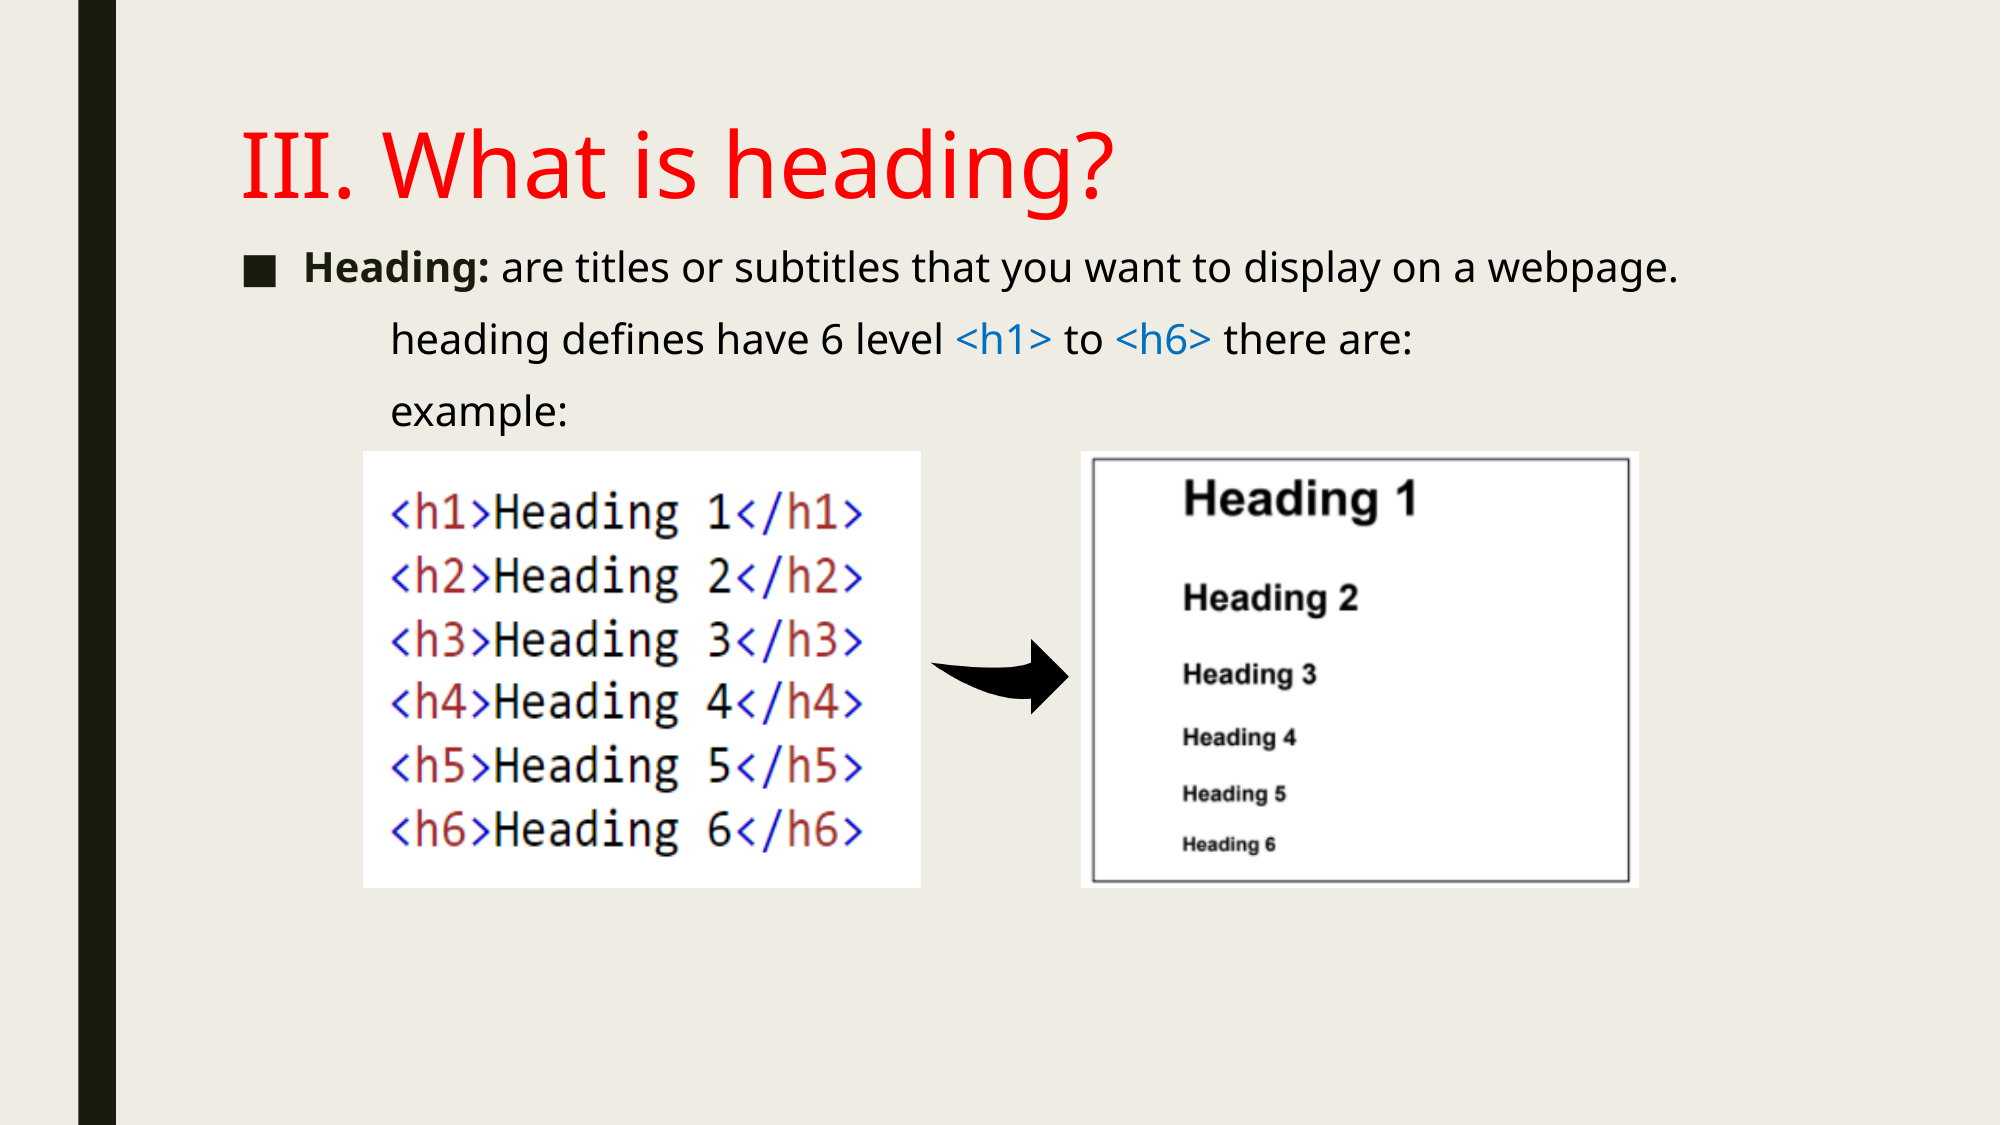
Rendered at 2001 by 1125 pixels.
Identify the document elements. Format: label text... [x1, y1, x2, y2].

title III. What is heading? [225, 112, 1800, 237]
list Heading: are titles or subtitles that you want to display on a webpage. heading defines have 6 level <h1> to <h6> there are: example: [225, 237, 1800, 963]
picture [1081, 451, 1639, 888]
picture [924, 601, 1075, 752]
picture [363, 451, 921, 888]
